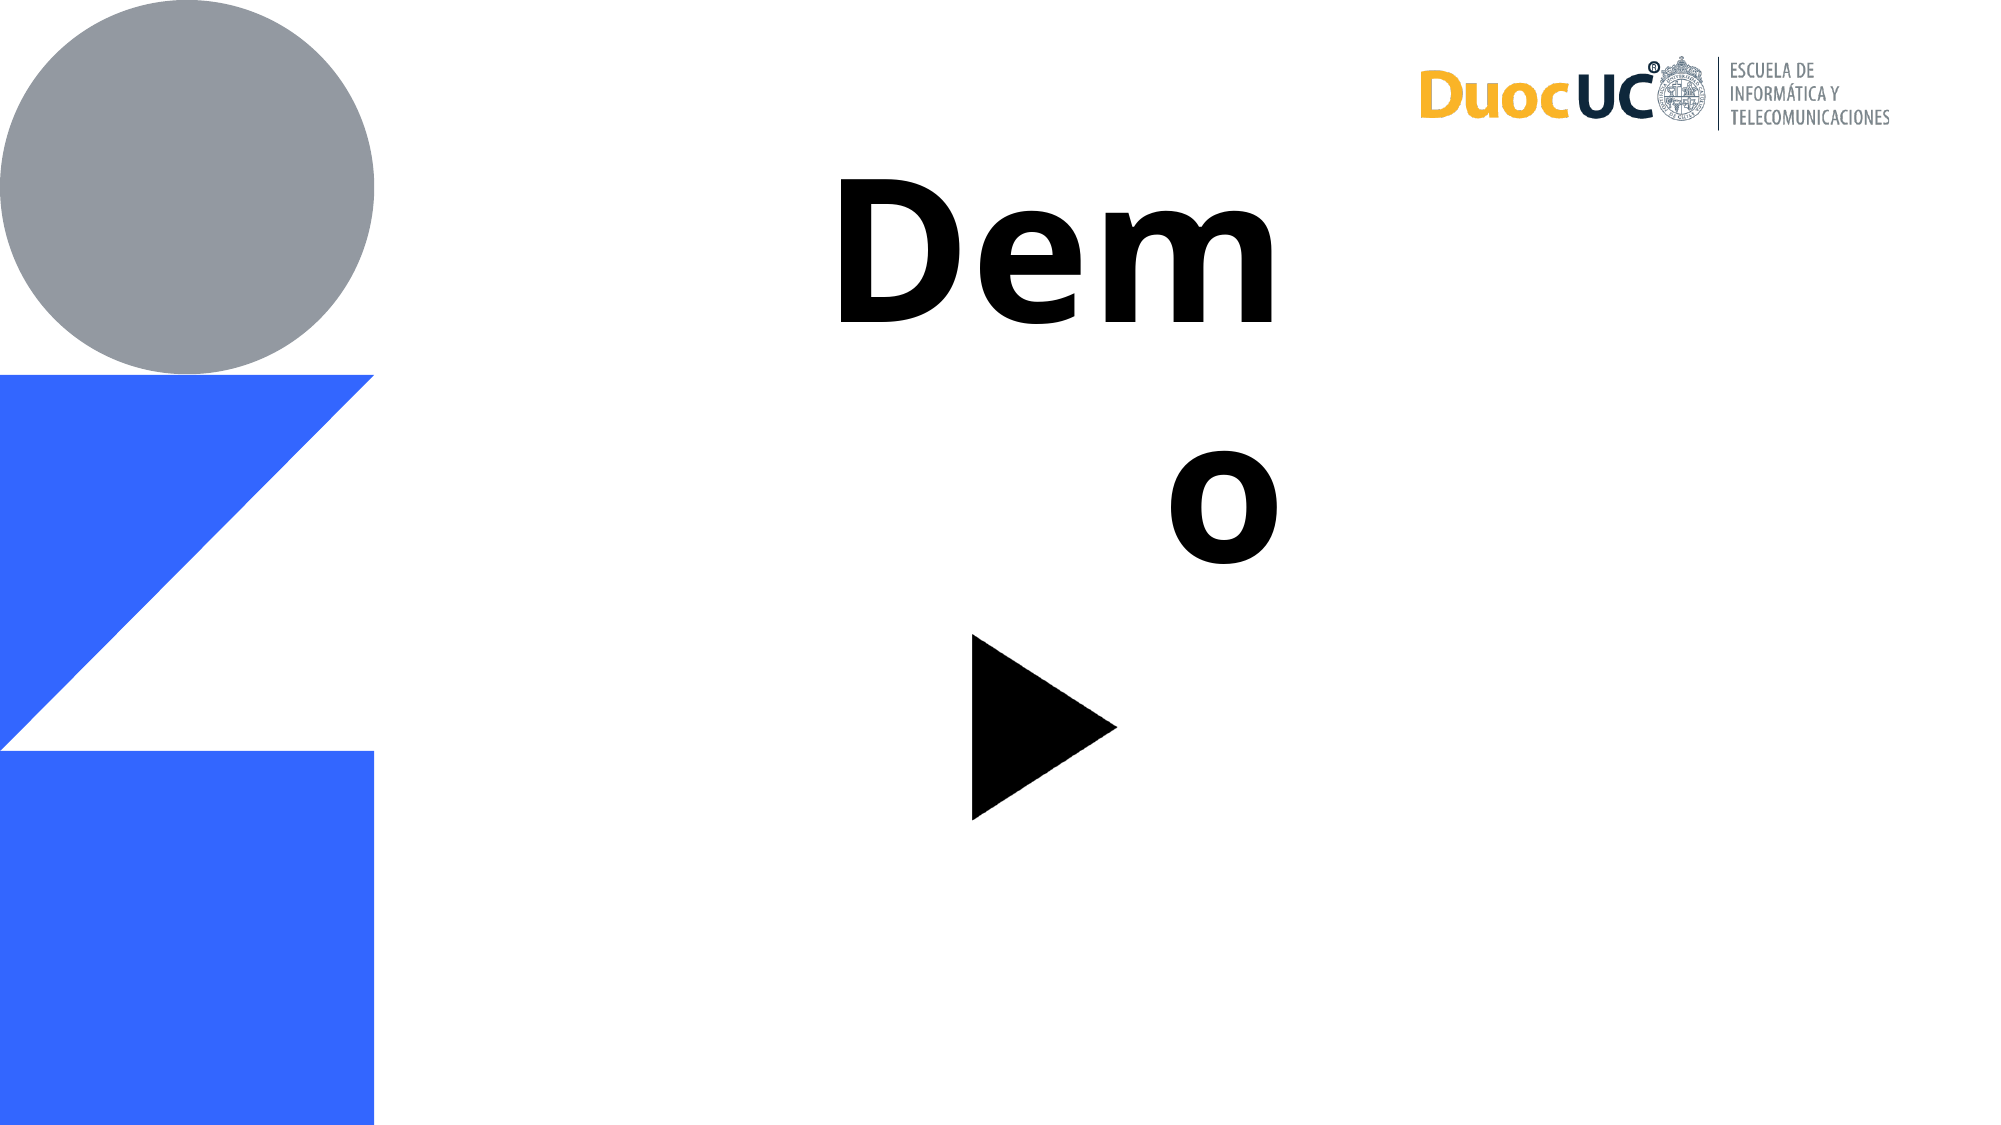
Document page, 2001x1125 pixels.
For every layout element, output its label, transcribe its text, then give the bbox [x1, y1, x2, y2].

picture [923, 606, 1166, 848]
picture [1418, 47, 1890, 142]
title Demo [713, 358, 1287, 603]
